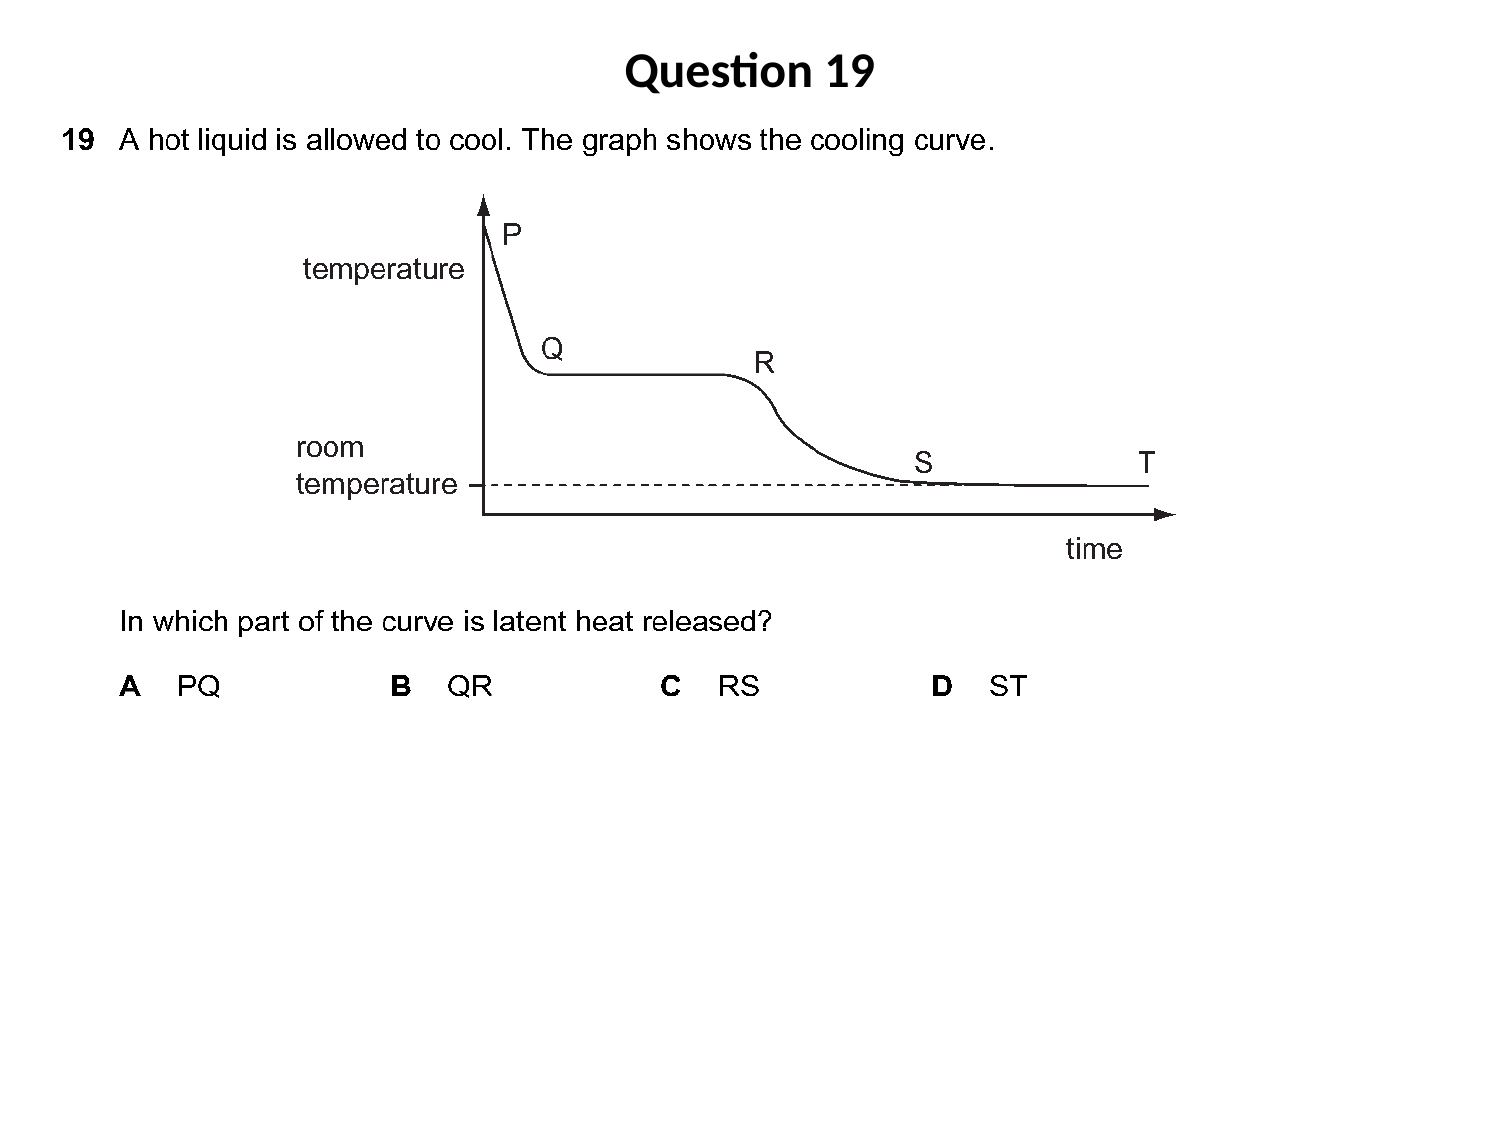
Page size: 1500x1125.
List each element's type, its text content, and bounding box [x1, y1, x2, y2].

text_box Question 19 [609, 29, 891, 105]
picture [59, 119, 1411, 755]
